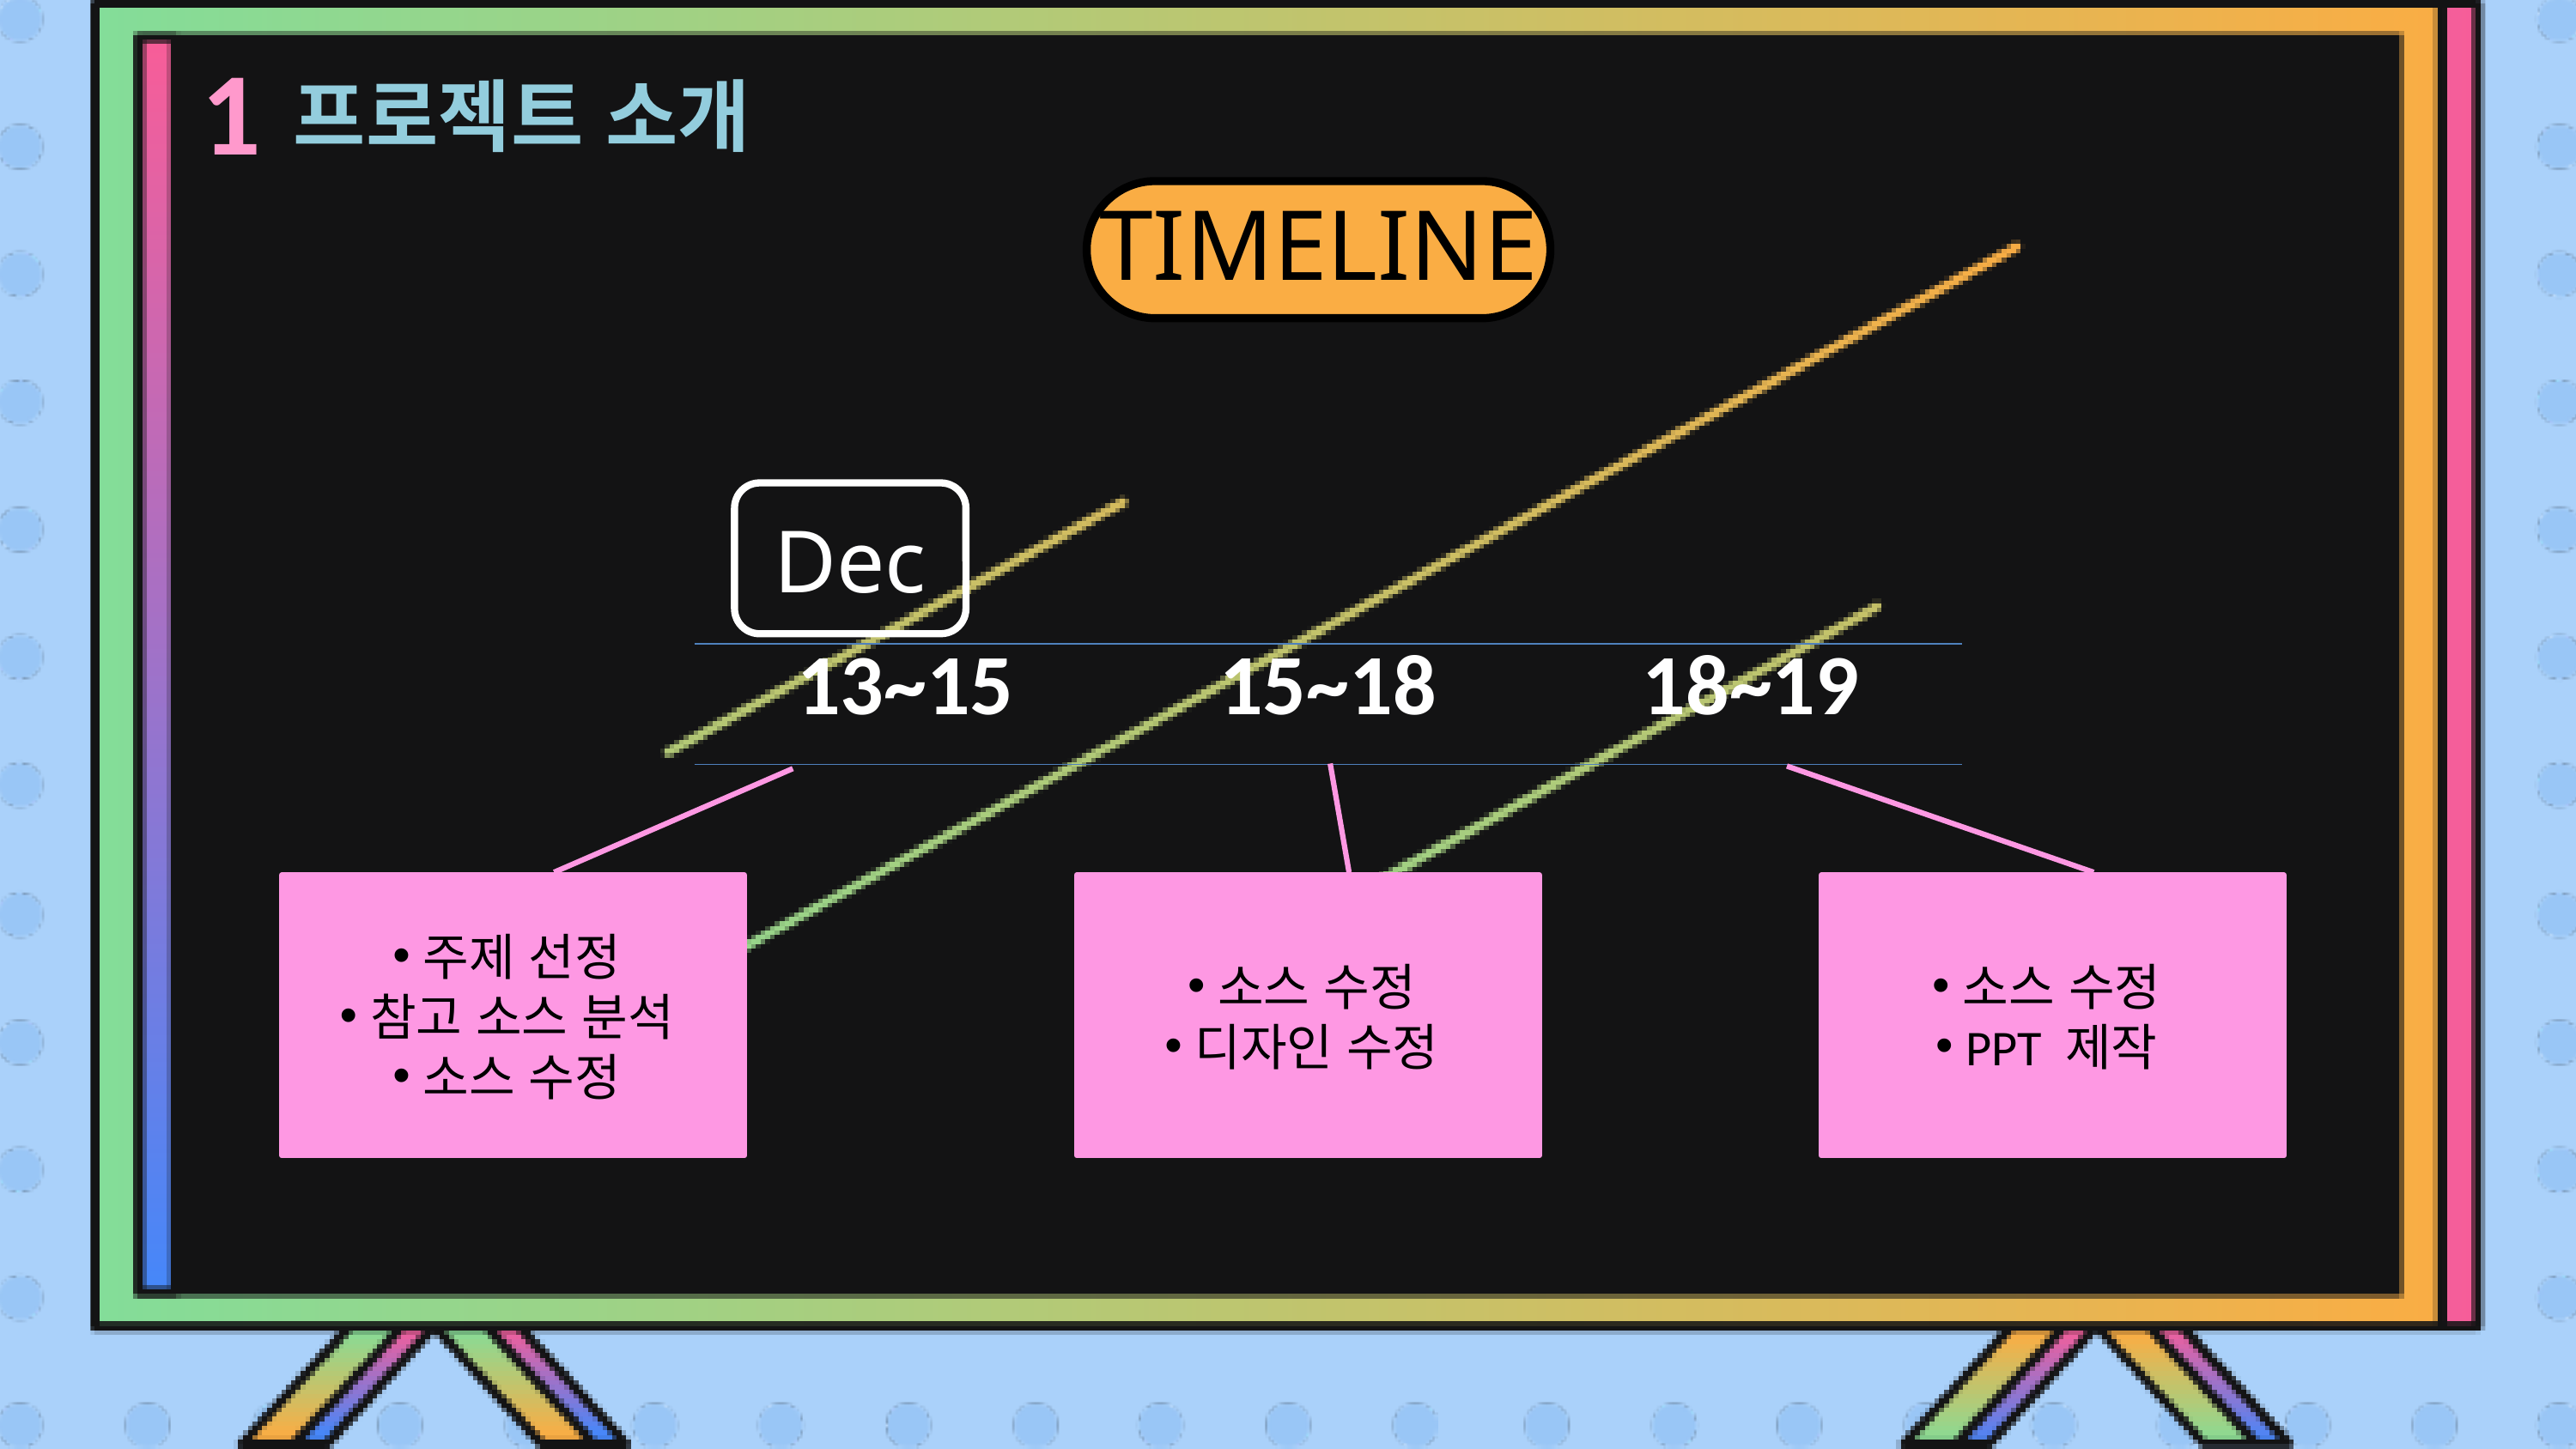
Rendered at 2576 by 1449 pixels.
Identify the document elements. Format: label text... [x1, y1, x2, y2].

text_box Dec [732, 481, 969, 636]
text_box 프로젝트 소개 [280, 60, 764, 168]
text_box 주제 선정 참고 소스 분석 소스 수정 [280, 767, 794, 1157]
text_box [0, 0, 90, 1449]
table_header 13~15 [695, 645, 1117, 764]
text_box 1 [131, 30, 332, 185]
table_header 18~19 [1540, 645, 1962, 764]
text_box 소스 수정 PPT 제작 [1786, 764, 2286, 1157]
text_box [90, 0, 2486, 1449]
table_header 15~18 [1117, 645, 1540, 764]
text_box [2486, 0, 2576, 1449]
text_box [1086, 180, 1551, 338]
text_box 소스 수정 디자인 수정 [1075, 763, 1541, 1157]
